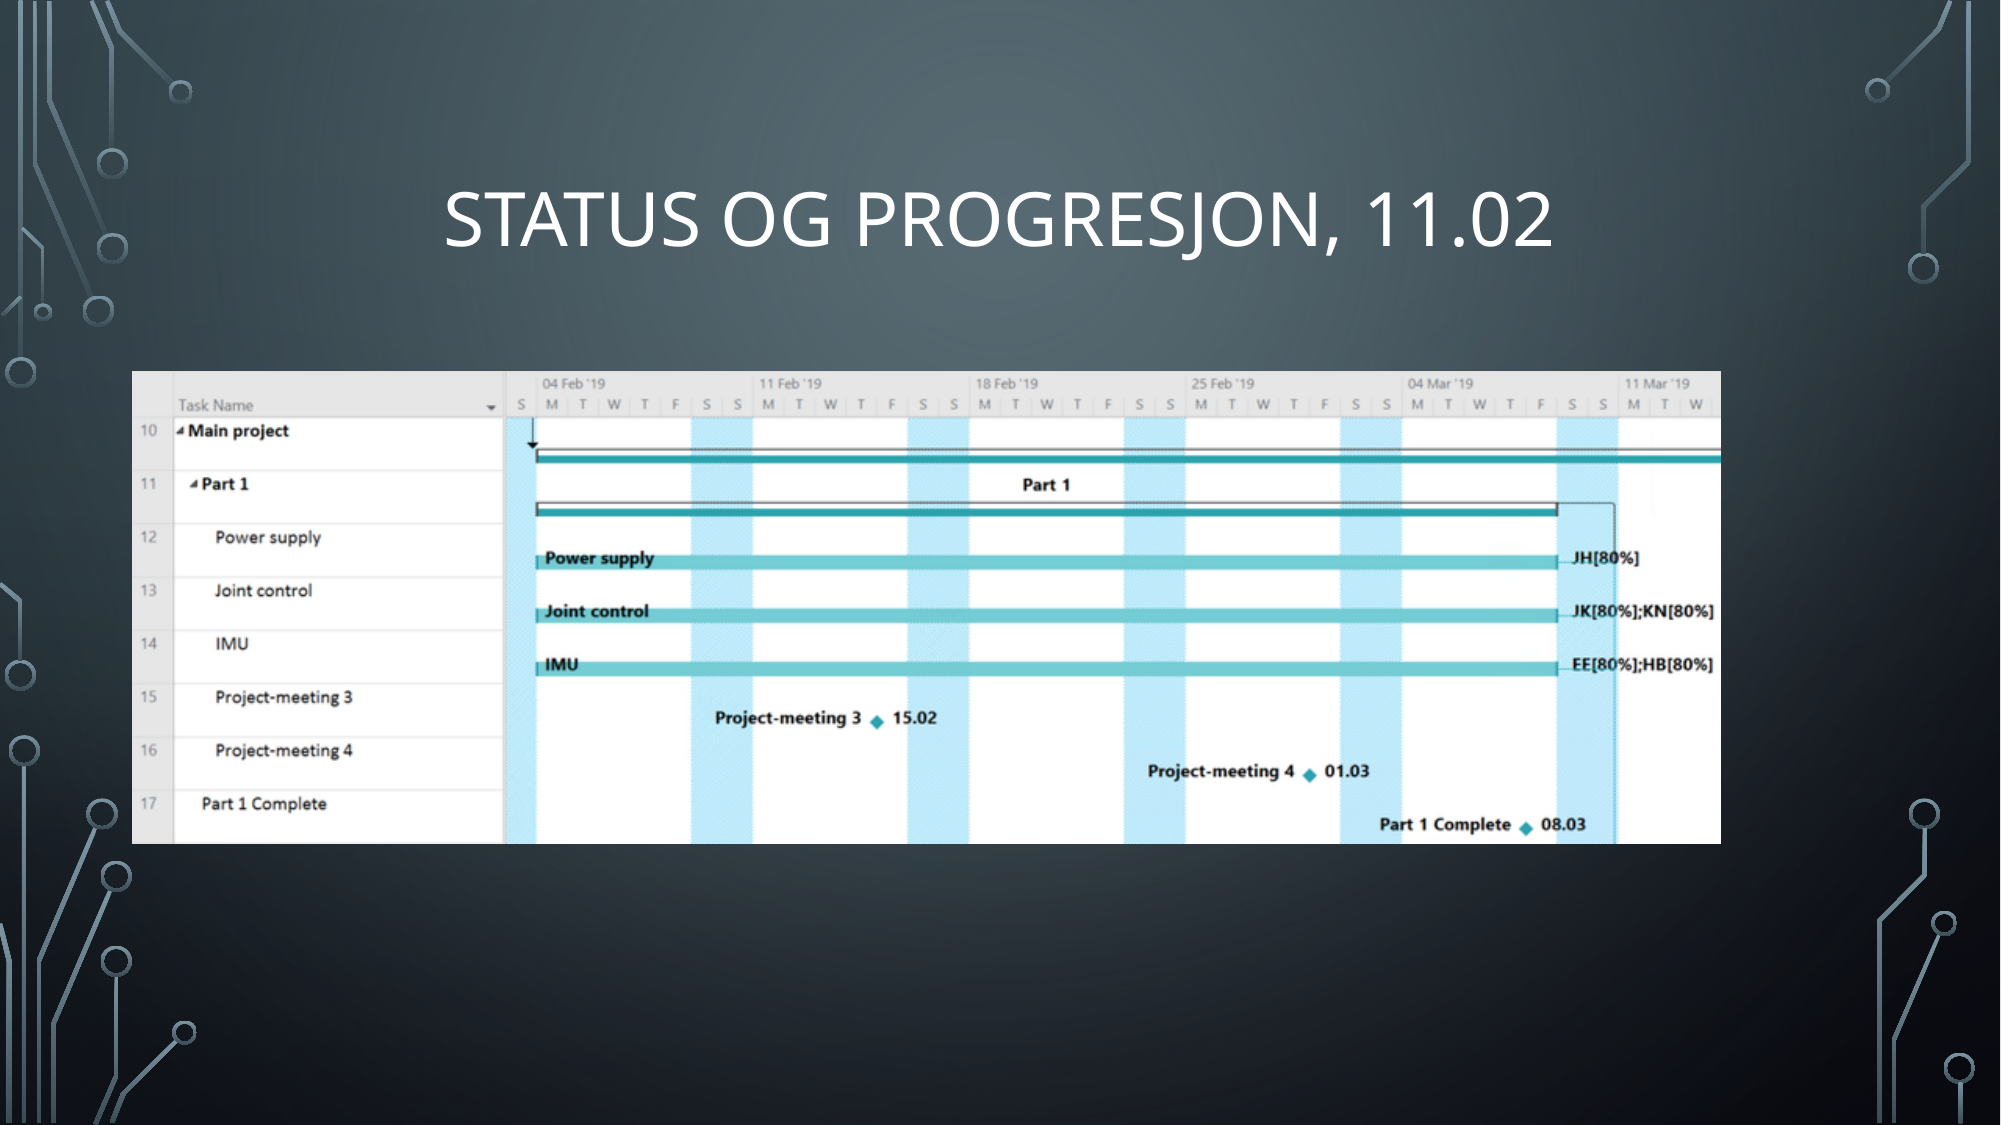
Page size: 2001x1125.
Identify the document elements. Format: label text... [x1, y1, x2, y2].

title Status og progresjon, 11.02 [187, 101, 1813, 344]
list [132, 371, 1721, 844]
